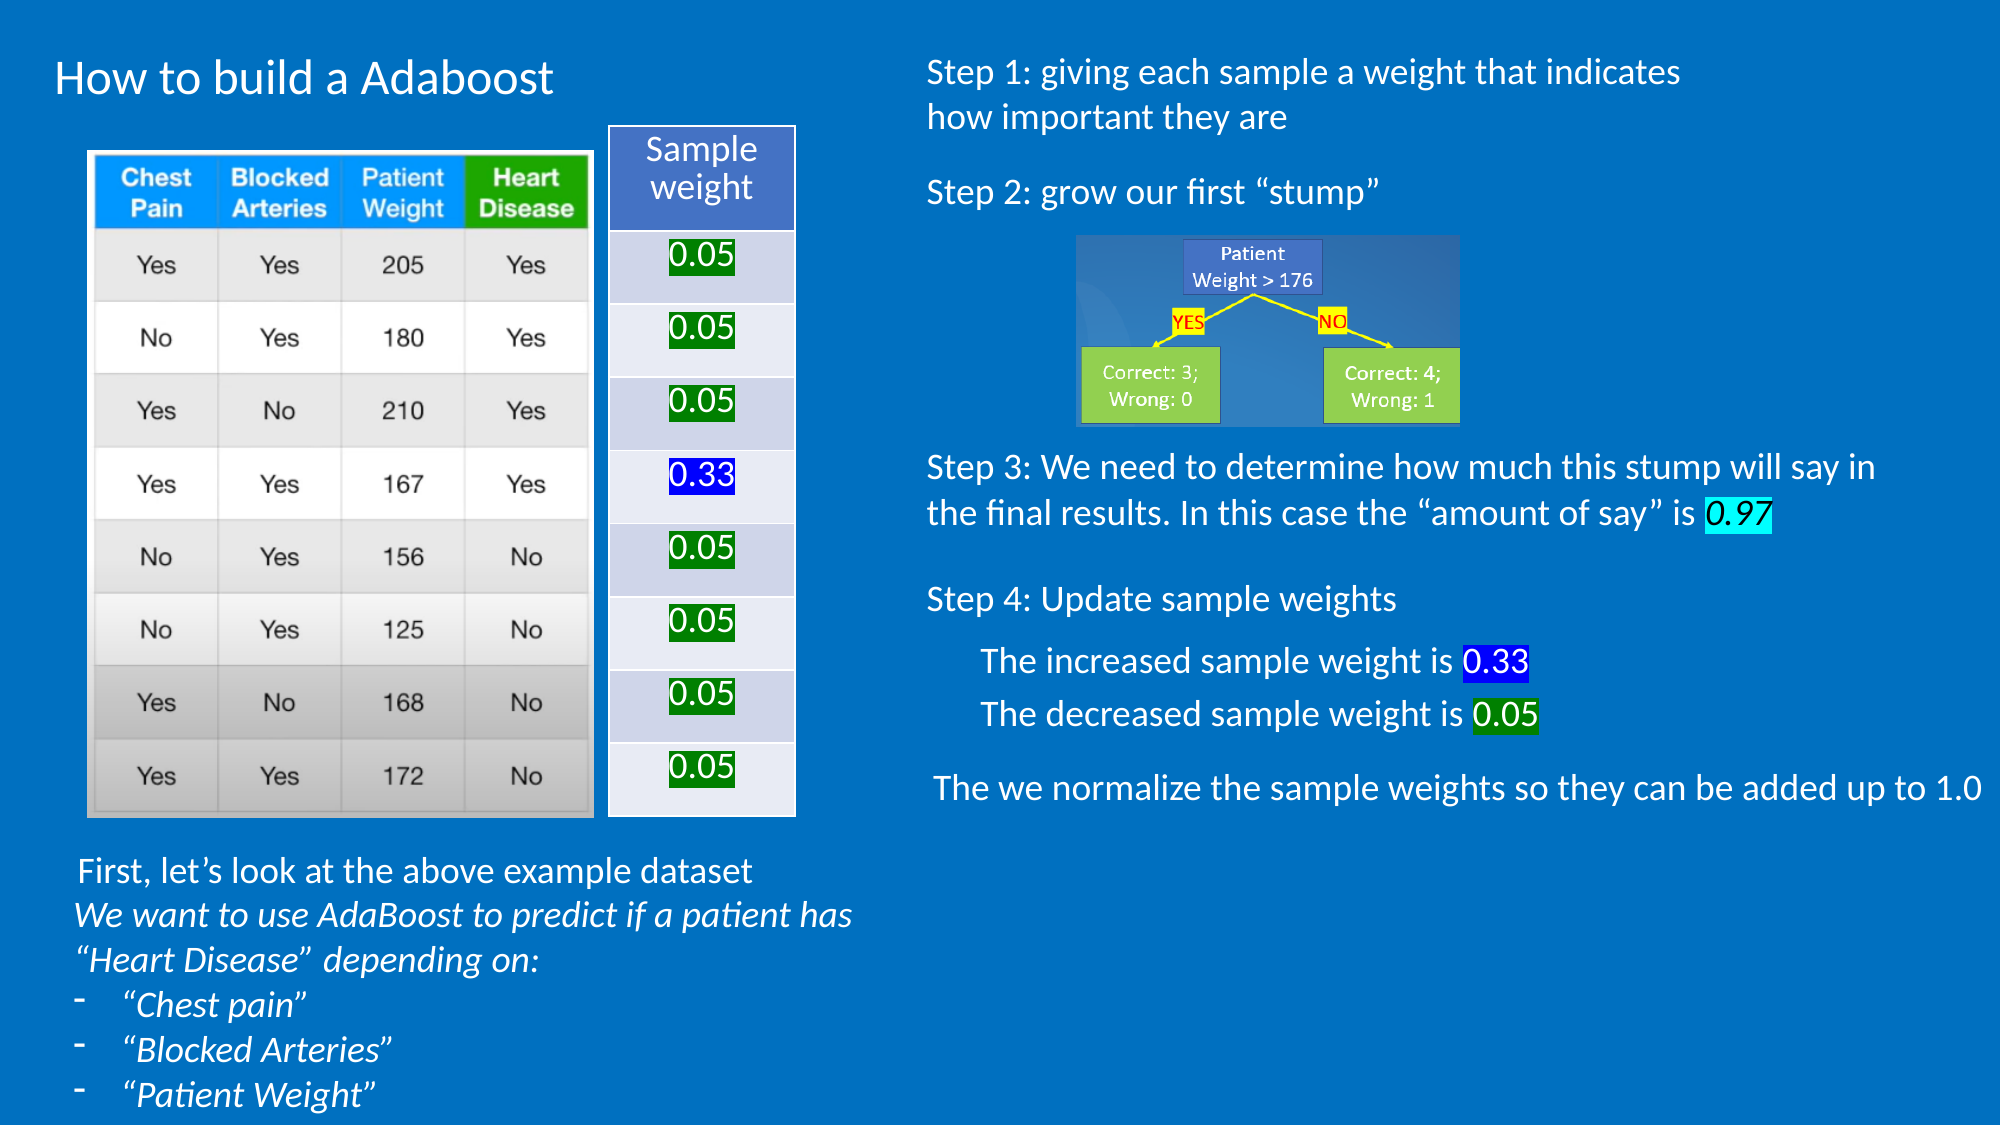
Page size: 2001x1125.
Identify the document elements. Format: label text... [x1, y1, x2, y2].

table_cell 0.05 [610, 305, 794, 376]
text_box We want to use AdaBoost to predict if a patient has “Heart Disease” depending on: “Chest pain” “Blocked Arteries” “Patient Weight” [58, 882, 912, 1123]
text_box Step 1: giving each sample a weight that indicates how important they are [911, 40, 1766, 145]
table_cell 0.05 [610, 524, 794, 596]
table_cell 0.05 [610, 671, 794, 742]
table_cell 0.05 [610, 378, 794, 450]
text_box How to build a Adaboost [39, 37, 570, 112]
text_box Step 4: Update sample weights [911, 566, 1766, 626]
table_cell 0.05 [610, 232, 794, 303]
text_box The decreased sample weight is 0.05 [965, 681, 1913, 741]
table_cell 0.05 [610, 744, 794, 815]
text_box First, let’s look at the above example dataset [62, 838, 769, 882]
text_box The increased sample weight is 0.33 [965, 628, 1913, 681]
text_box Step 3: We need to determine how much this stump will say in the final results. In this case the “amount of say” is 0.97 [911, 435, 1928, 540]
table_cell 0.33 [610, 451, 794, 523]
table_header Sample weight [610, 127, 794, 230]
picture [1076, 235, 1460, 427]
text_box Step 2: grow our first “stump” [911, 159, 1766, 220]
picture [87, 150, 594, 818]
table_cell 0.05 [610, 598, 794, 669]
text_box The we normalize the sample weights so they can be added up to 1.0 [918, 755, 1999, 815]
